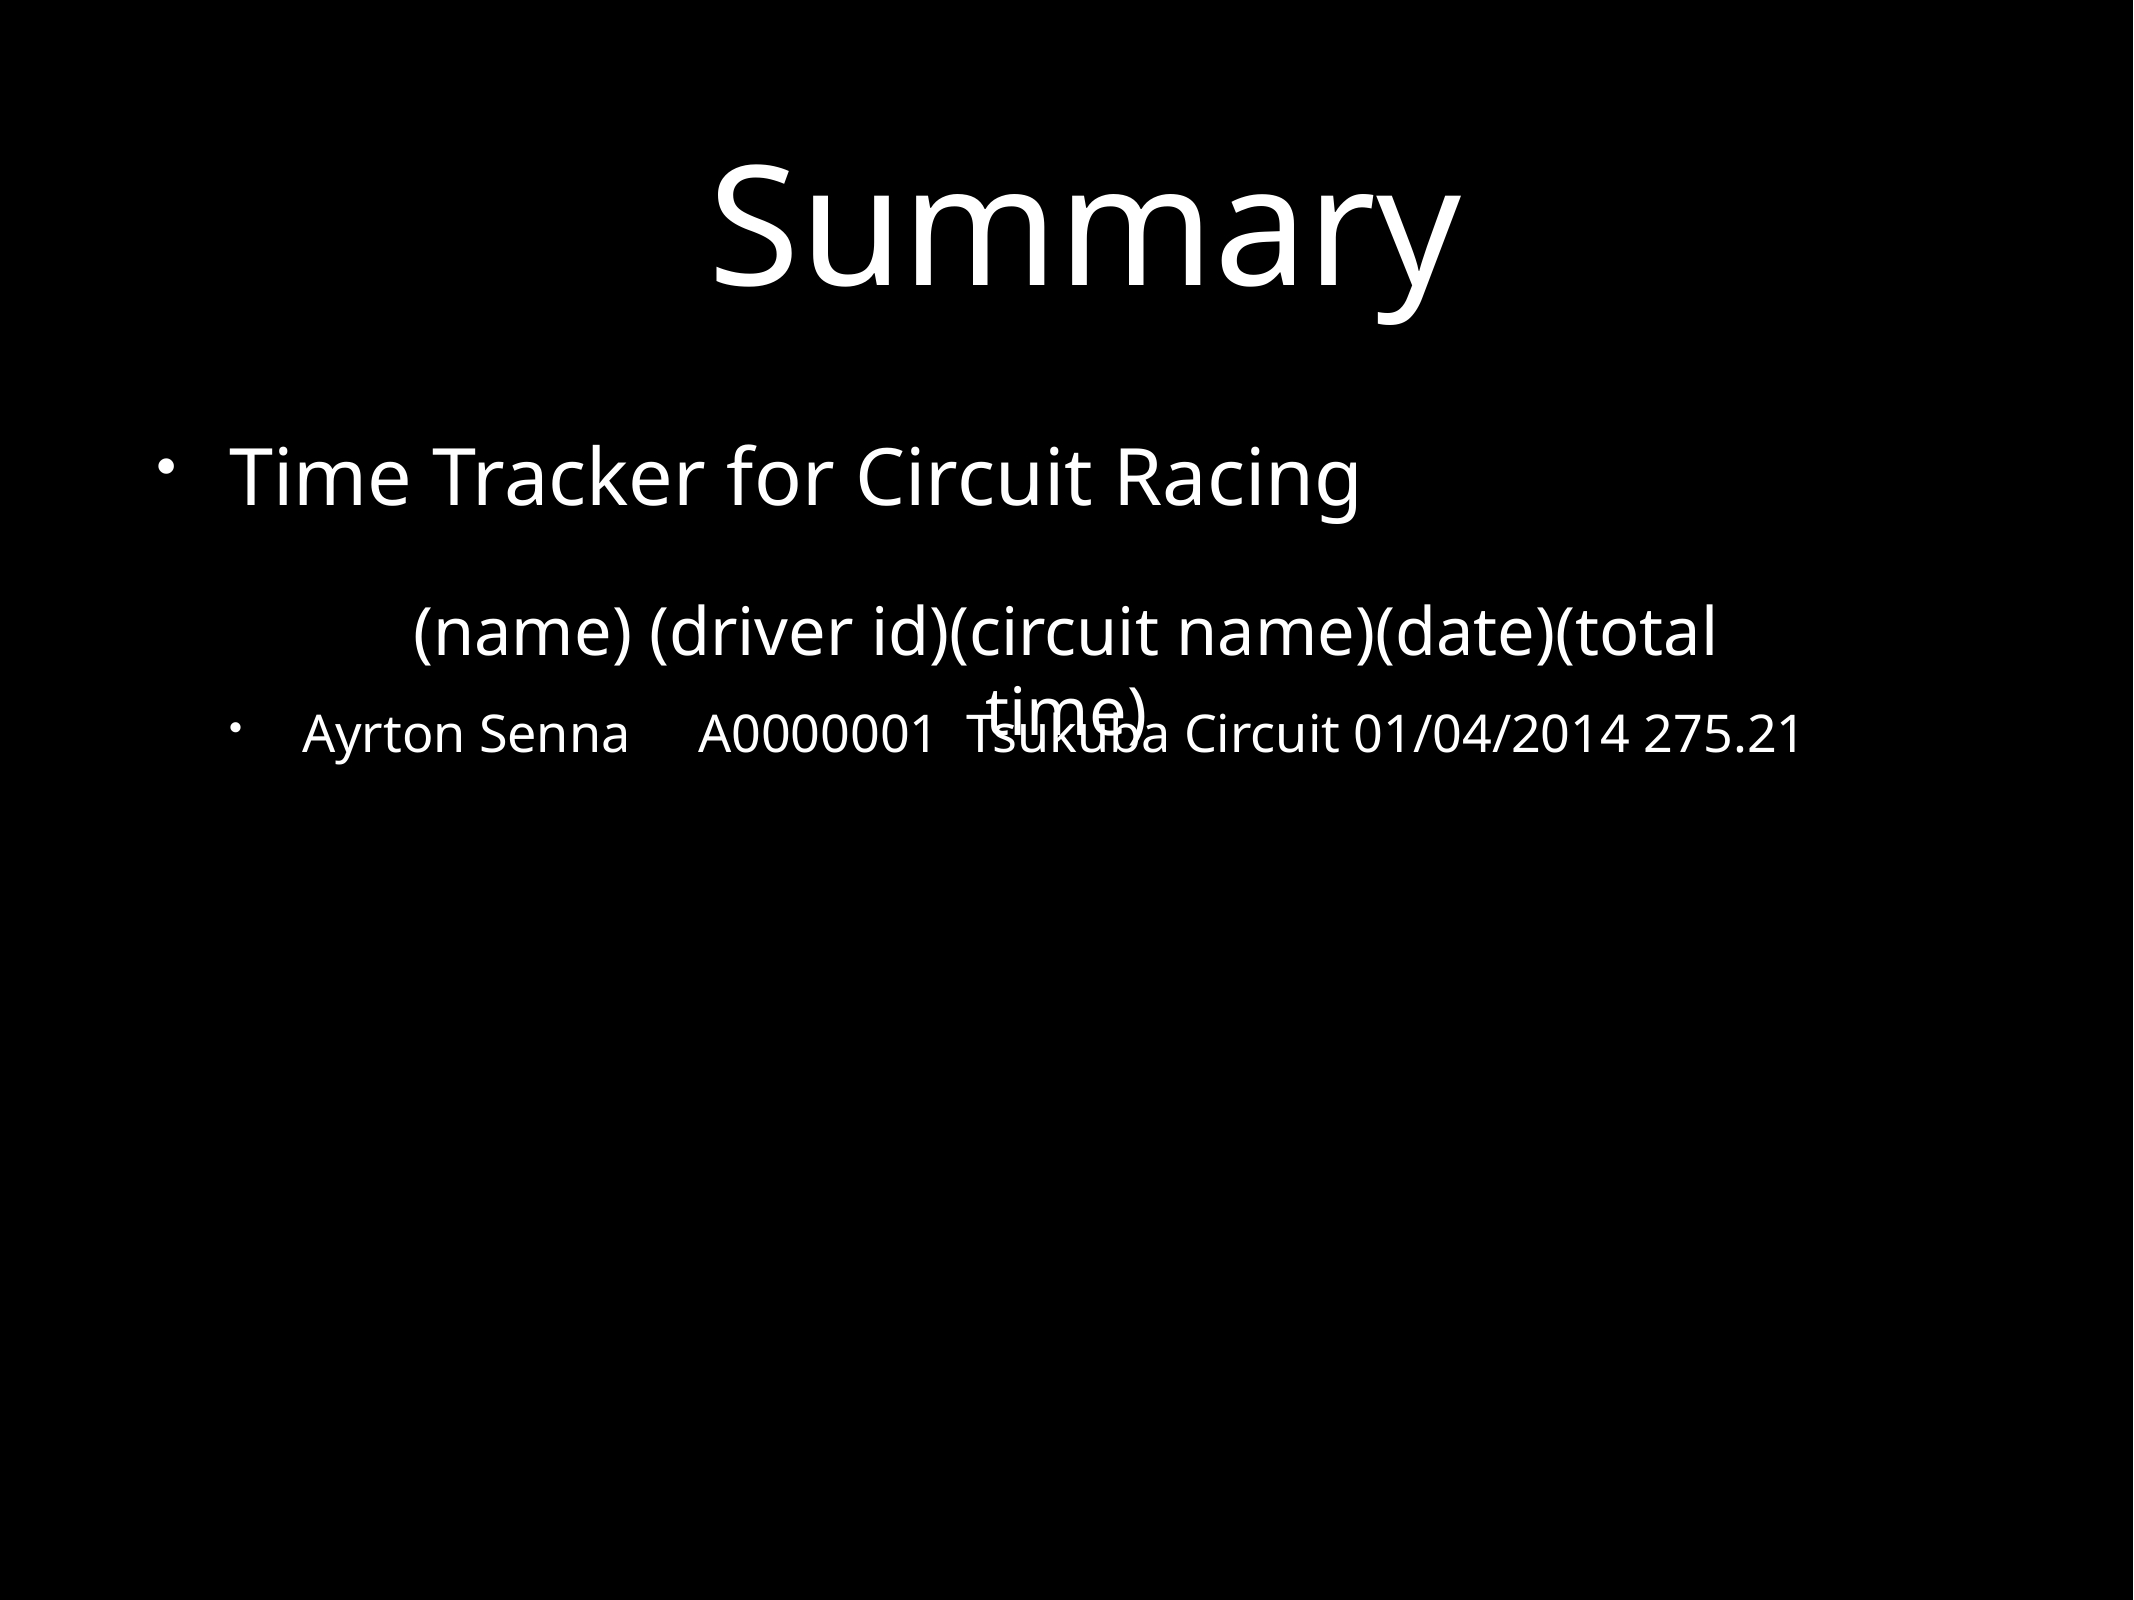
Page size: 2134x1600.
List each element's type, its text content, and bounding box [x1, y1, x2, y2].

title Summary [155, 41, 1978, 397]
text_box (name) (driver id)(circuit name)(date)(total time) [317, 580, 1816, 757]
list Time Tracker for Circuit Racing Ayrton Senna A0000001 Tsukuba Circuit 01/04/2014 275.21 [155, 425, 1978, 1458]
